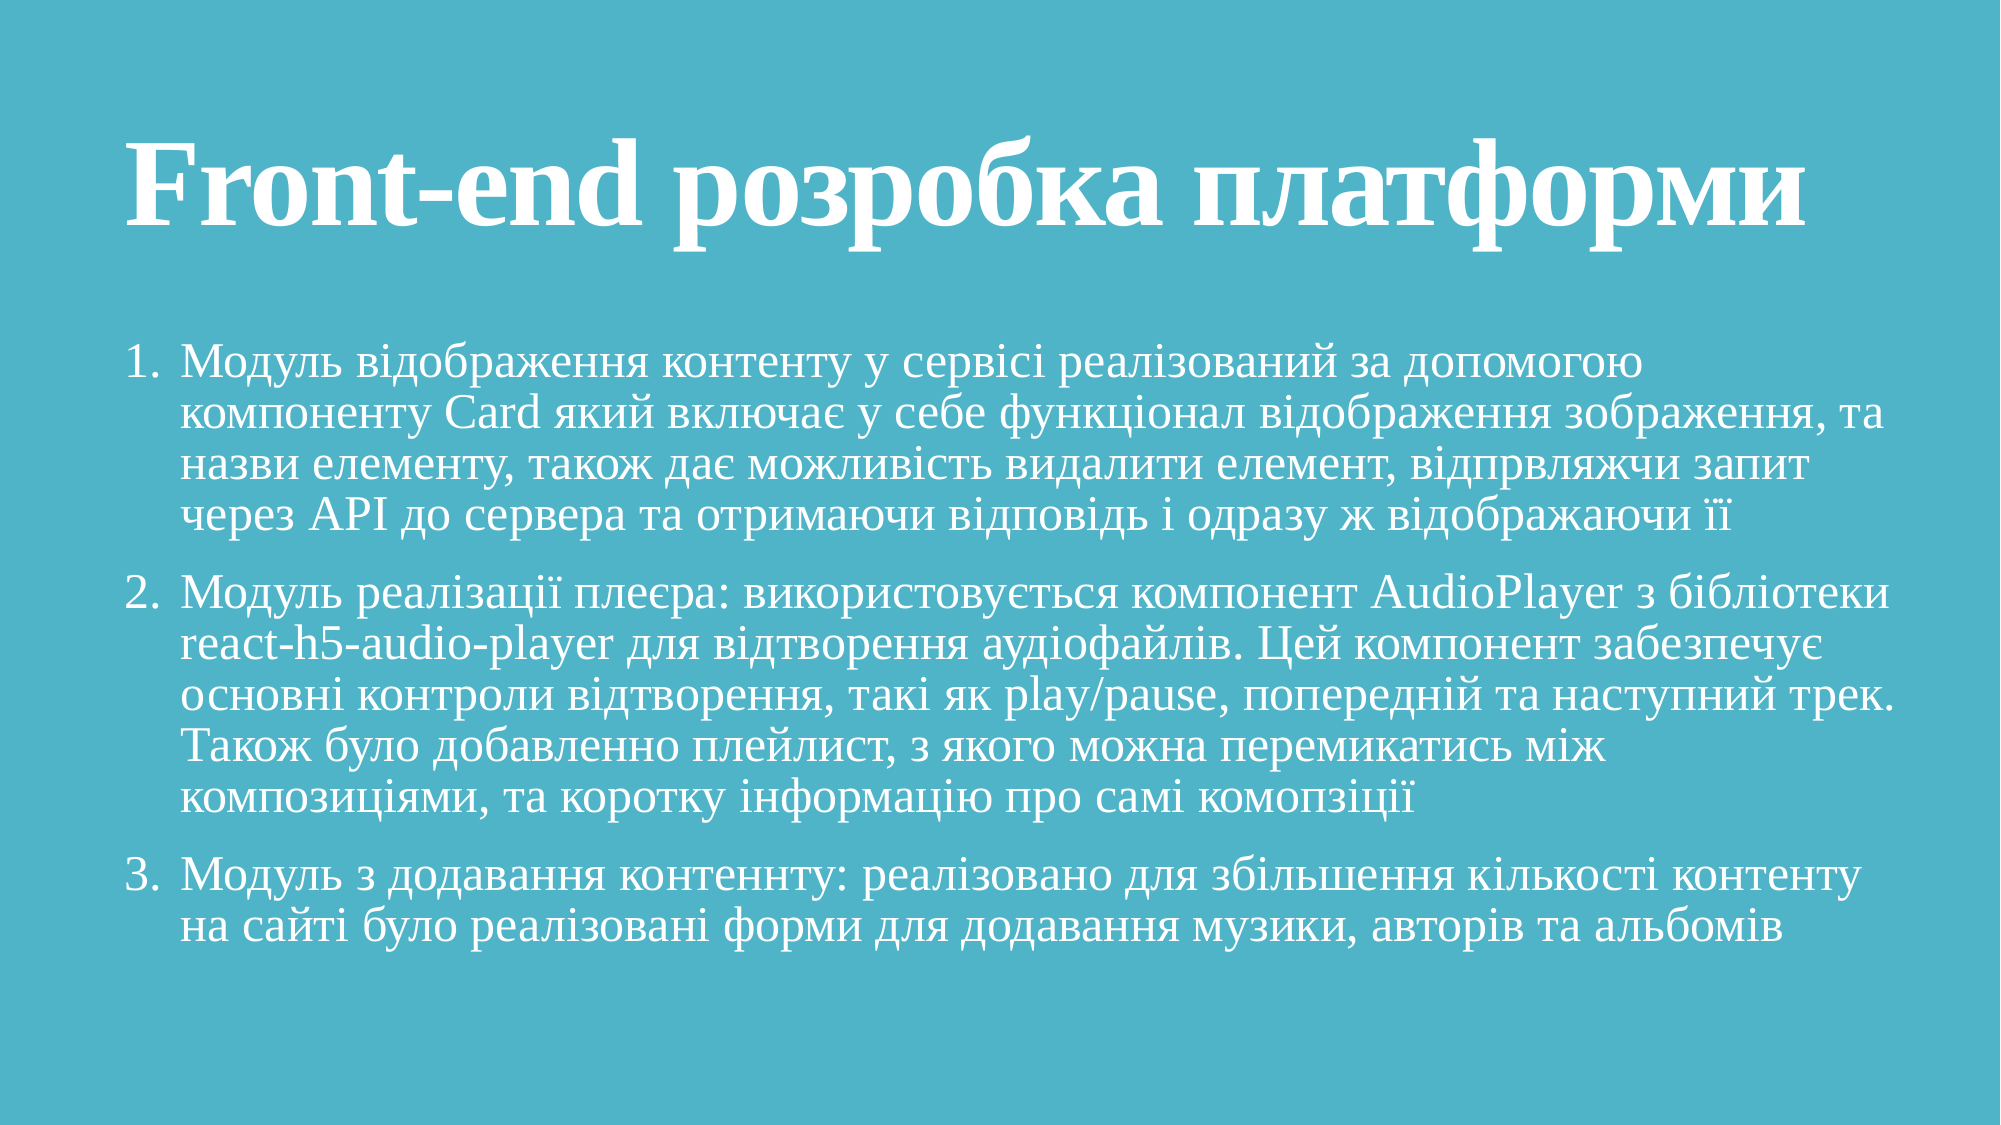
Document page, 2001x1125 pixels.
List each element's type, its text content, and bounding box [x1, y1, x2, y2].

subtitle Модуль відображення контенту у сервісі реалізований за допомогою компоненту Card який включає у себе функціонал відображення зображення, та назви елементу, також дає можливість видалити елемент, відпрвляжчи запит через API до сервера та отримаючи відповідь і одразу ж відображаючи її Модуль реалізації плеєра: використовується компонент AudioPlayer з бібліотеки react-h5-audio-player для відтворення аудіофайлів. Цей компонент забезпечує основні контроли відтворення, такі як play/pause, попередній та наступний трек. Також було добавленно плейлист, з якого можна перемикатись між композиціями, та коротку інформацію про самі комопзіції Модуль з додавання контеннту: реалізовано для збільшення кількості контенту на сайті було реалізовані форми для додавання музики, авторів та альбомів [109, 328, 1916, 1053]
title Front-end розробка платформи [109, 72, 1879, 258]
